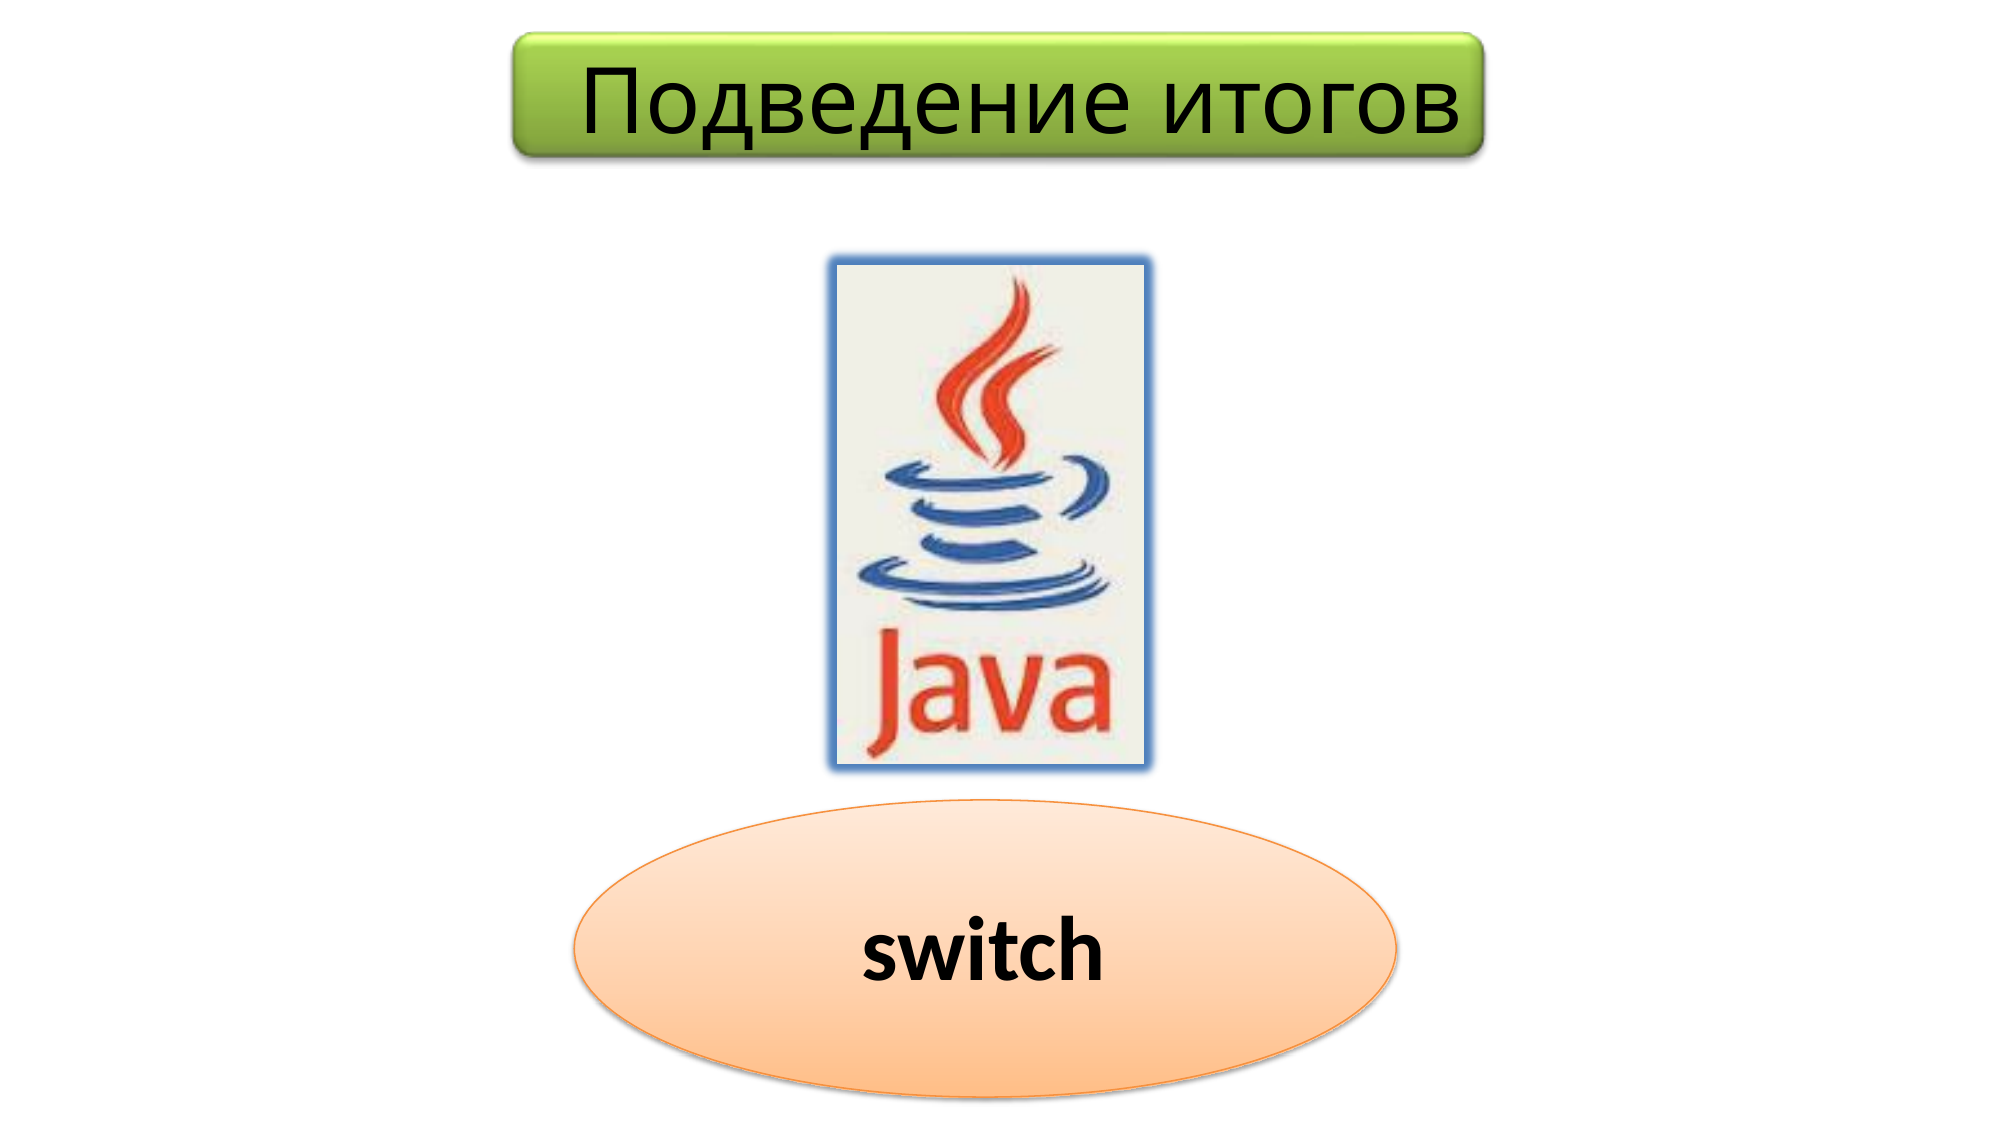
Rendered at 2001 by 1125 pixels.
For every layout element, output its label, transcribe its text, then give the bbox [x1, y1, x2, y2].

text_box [568, 796, 1404, 1107]
title Подведение итогов [270, 0, 2000, 191]
picture [507, 31, 1493, 169]
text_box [818, 246, 1163, 782]
